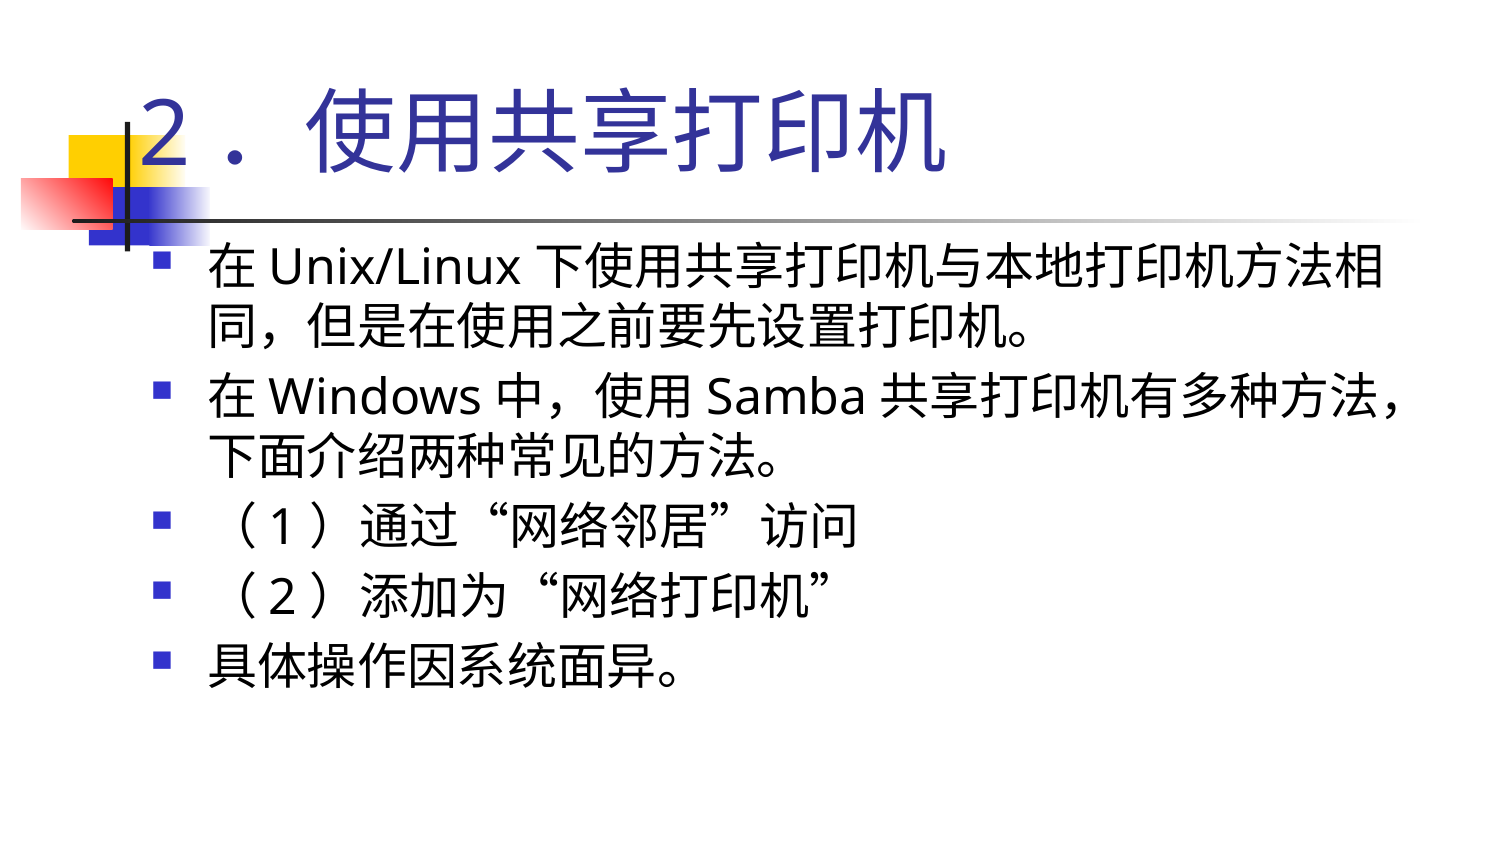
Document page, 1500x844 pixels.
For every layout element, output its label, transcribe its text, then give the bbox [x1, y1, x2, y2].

title 2．使用共享打印机 [123, 49, 1462, 192]
list 在Unix/Linux下使用共享打印机与本地打印机方法相同，但是在使用之前要先设置打印机。 在Windows中，使用Samba共享打印机有多种方法，下面介绍两种常见的方法。 （1）通过“网络邻居”访问 （2）添加为“网络打印机” 具体操作因系统面异。 [135, 226, 1469, 768]
